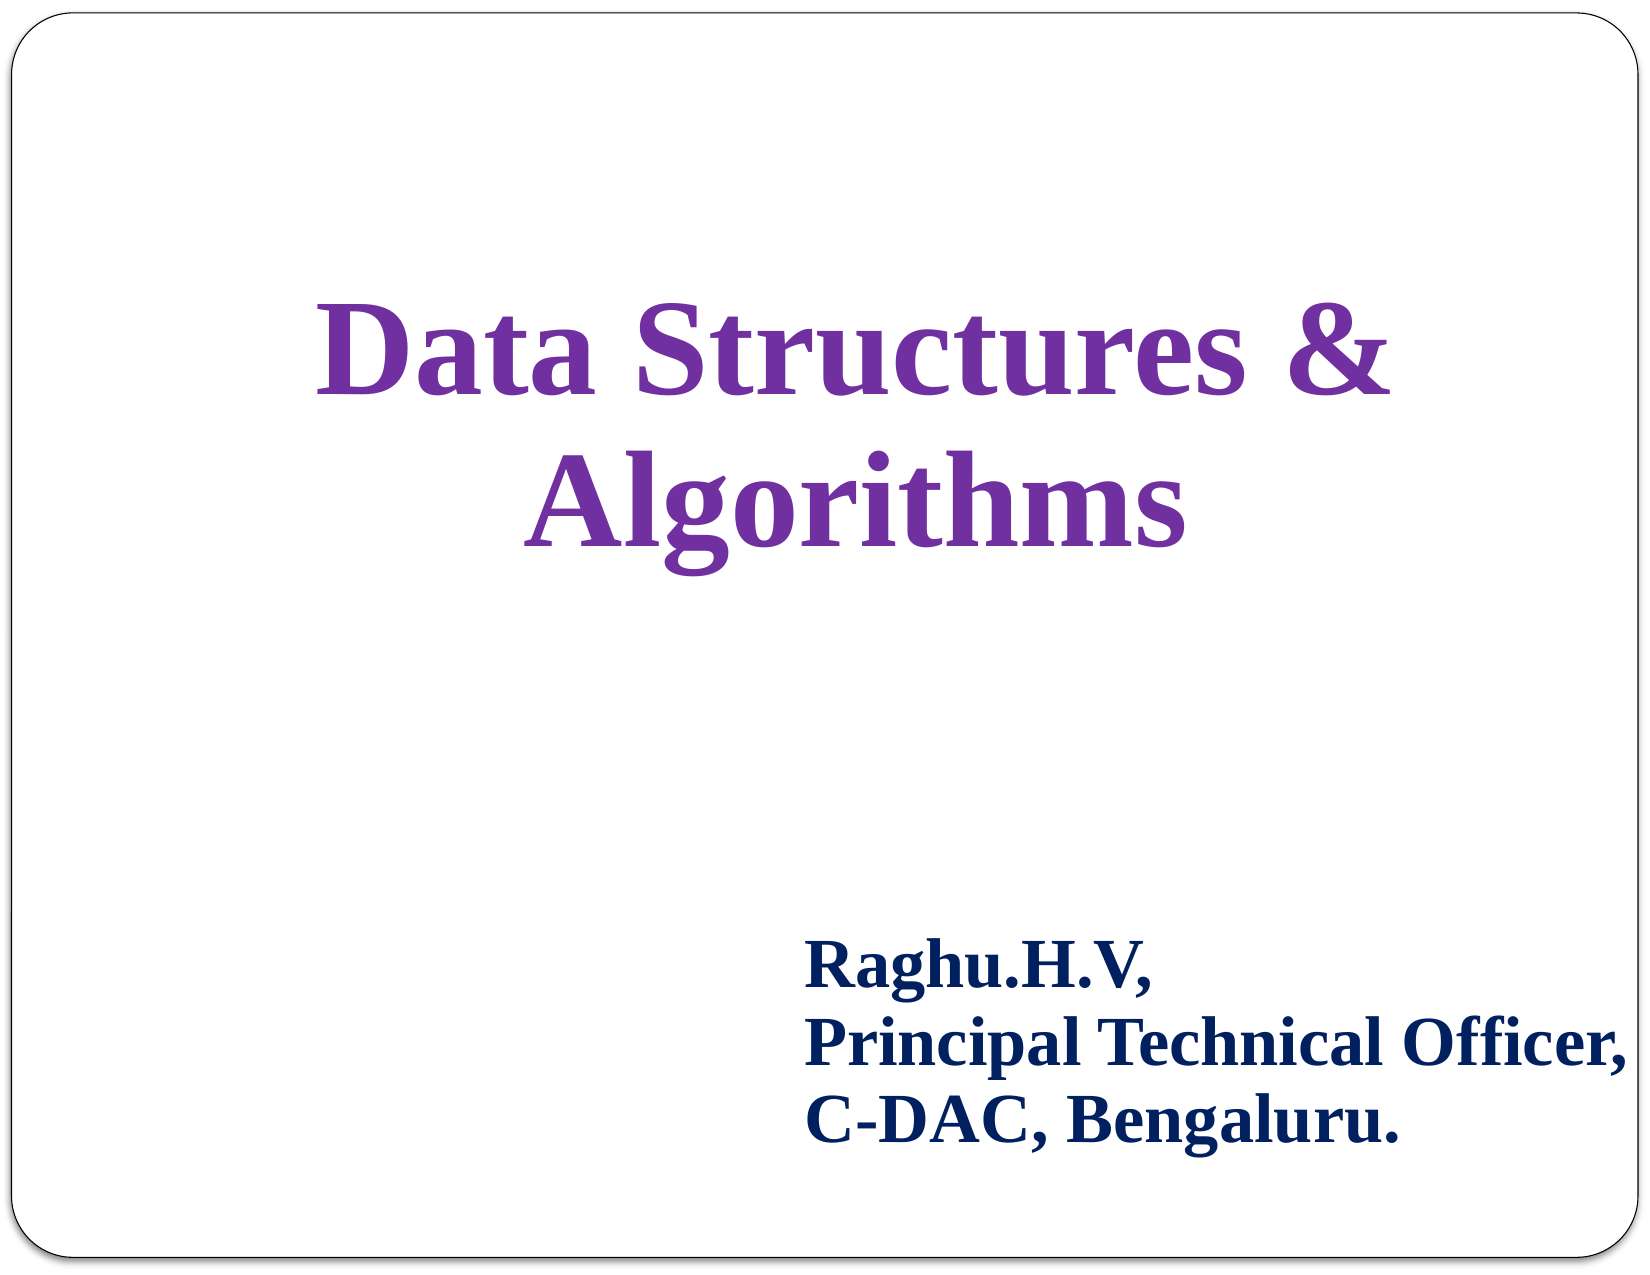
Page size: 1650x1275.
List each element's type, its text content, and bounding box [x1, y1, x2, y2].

title Data Structures & Algorithms [275, 212, 1438, 746]
title Raghu.H.V, Principal Technical Officer, C-DAC, Bengaluru. [787, 912, 1650, 1175]
